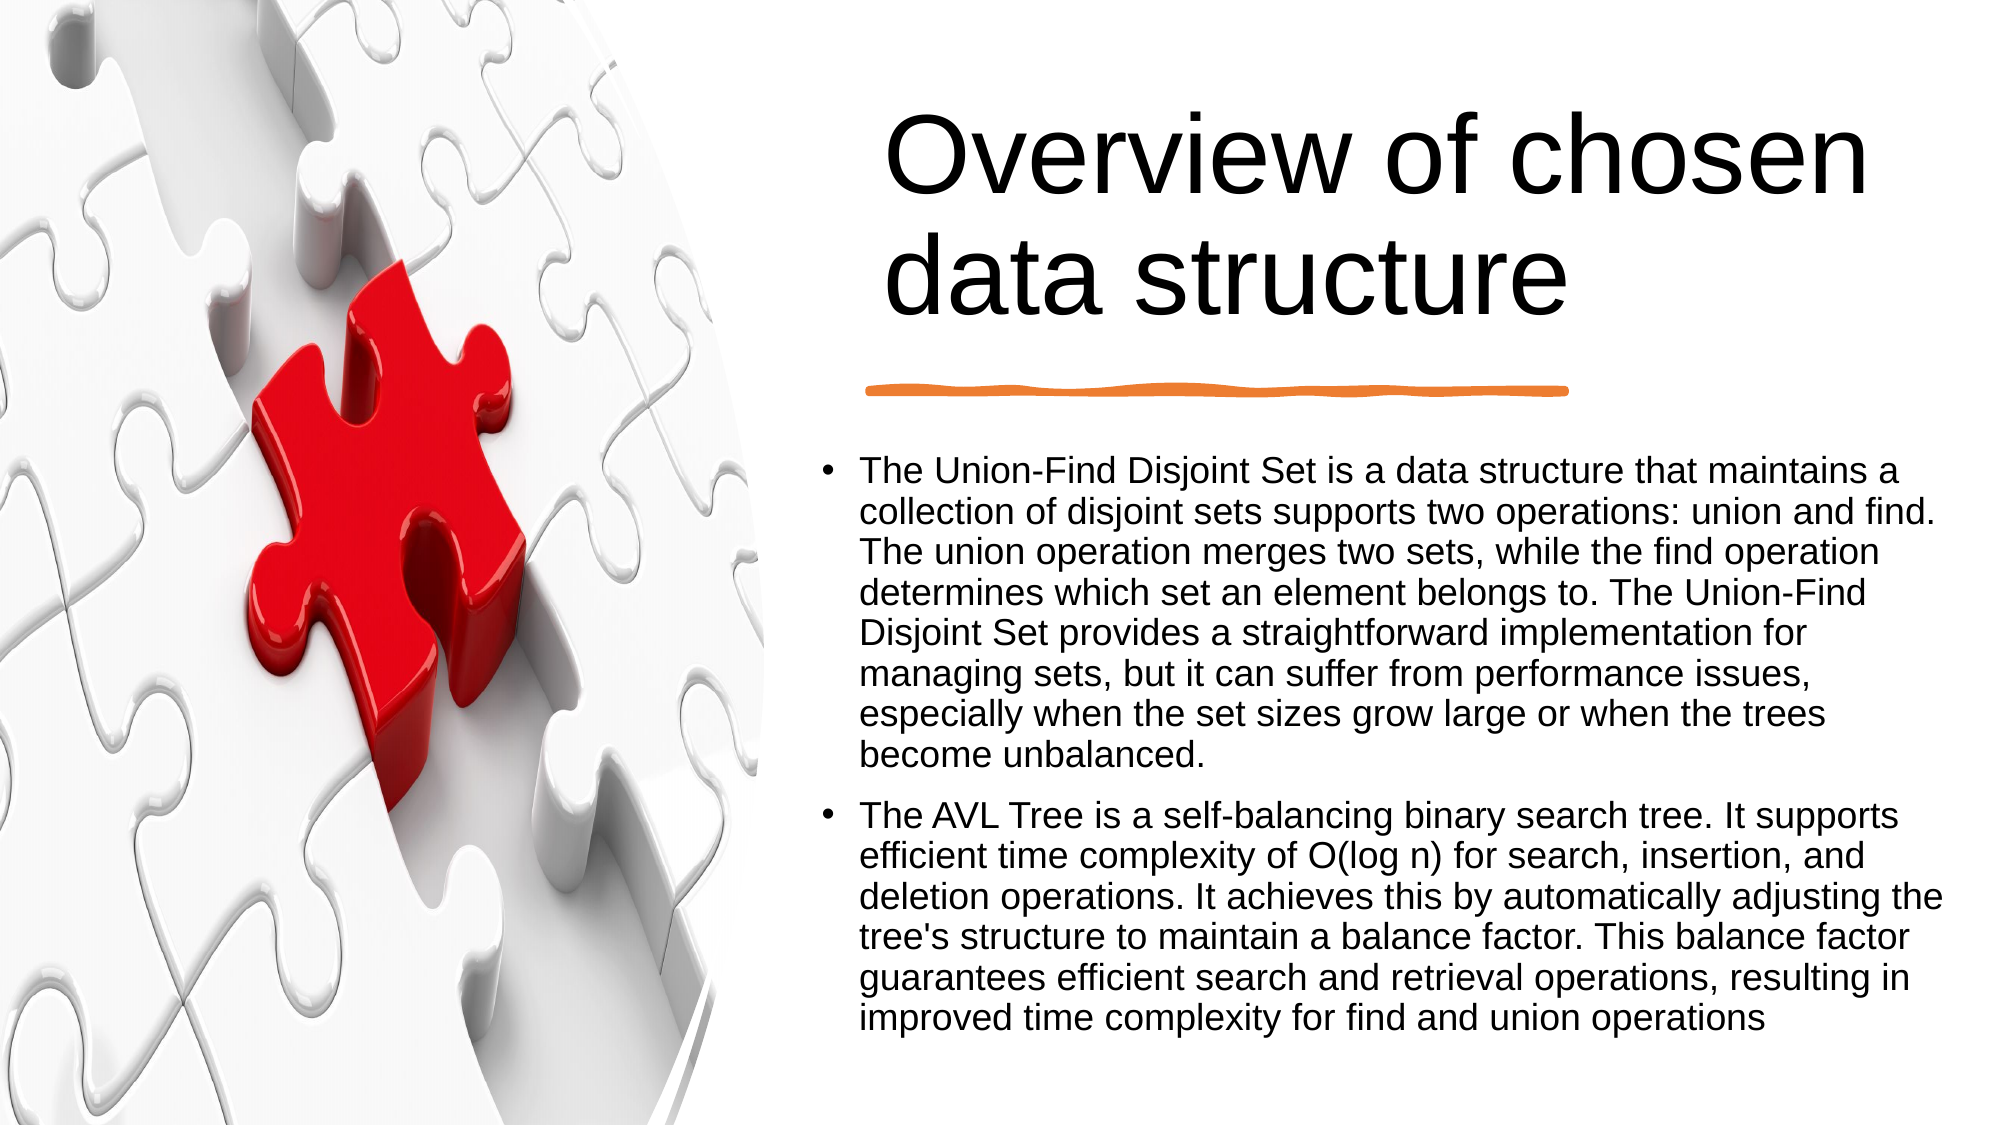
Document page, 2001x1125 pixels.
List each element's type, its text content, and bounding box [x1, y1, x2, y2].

title Overview of chosen data structure [869, 53, 1895, 347]
text_box [867, 385, 1567, 396]
text_box [764, 0, 2000, 1125]
list The Union-Find Disjoint Set is a data structure that maintains a collection of disjoint sets supports two operations: union and find. The union operation merges two sets, while the find operation determines which set an element belongs to. The Union-Find Disjoint Set provides a straightforward implementation for managing sets, but it can suffer from performance issues, especially when the set sizes grow large or when the trees become unbalanced. The AVL Tree is a self-balancing binary search tree. It supports efficient time complexity of O(log n) for search, insertion, and deletion operations. It achieves this by automatically adjusting the tree's structure to maintain a balance factor. This balance factor guarantees efficient search and retrieval operations, resulting in improved time complexity for find and union operations [806, 443, 1967, 1089]
picture [0, 0, 764, 1125]
